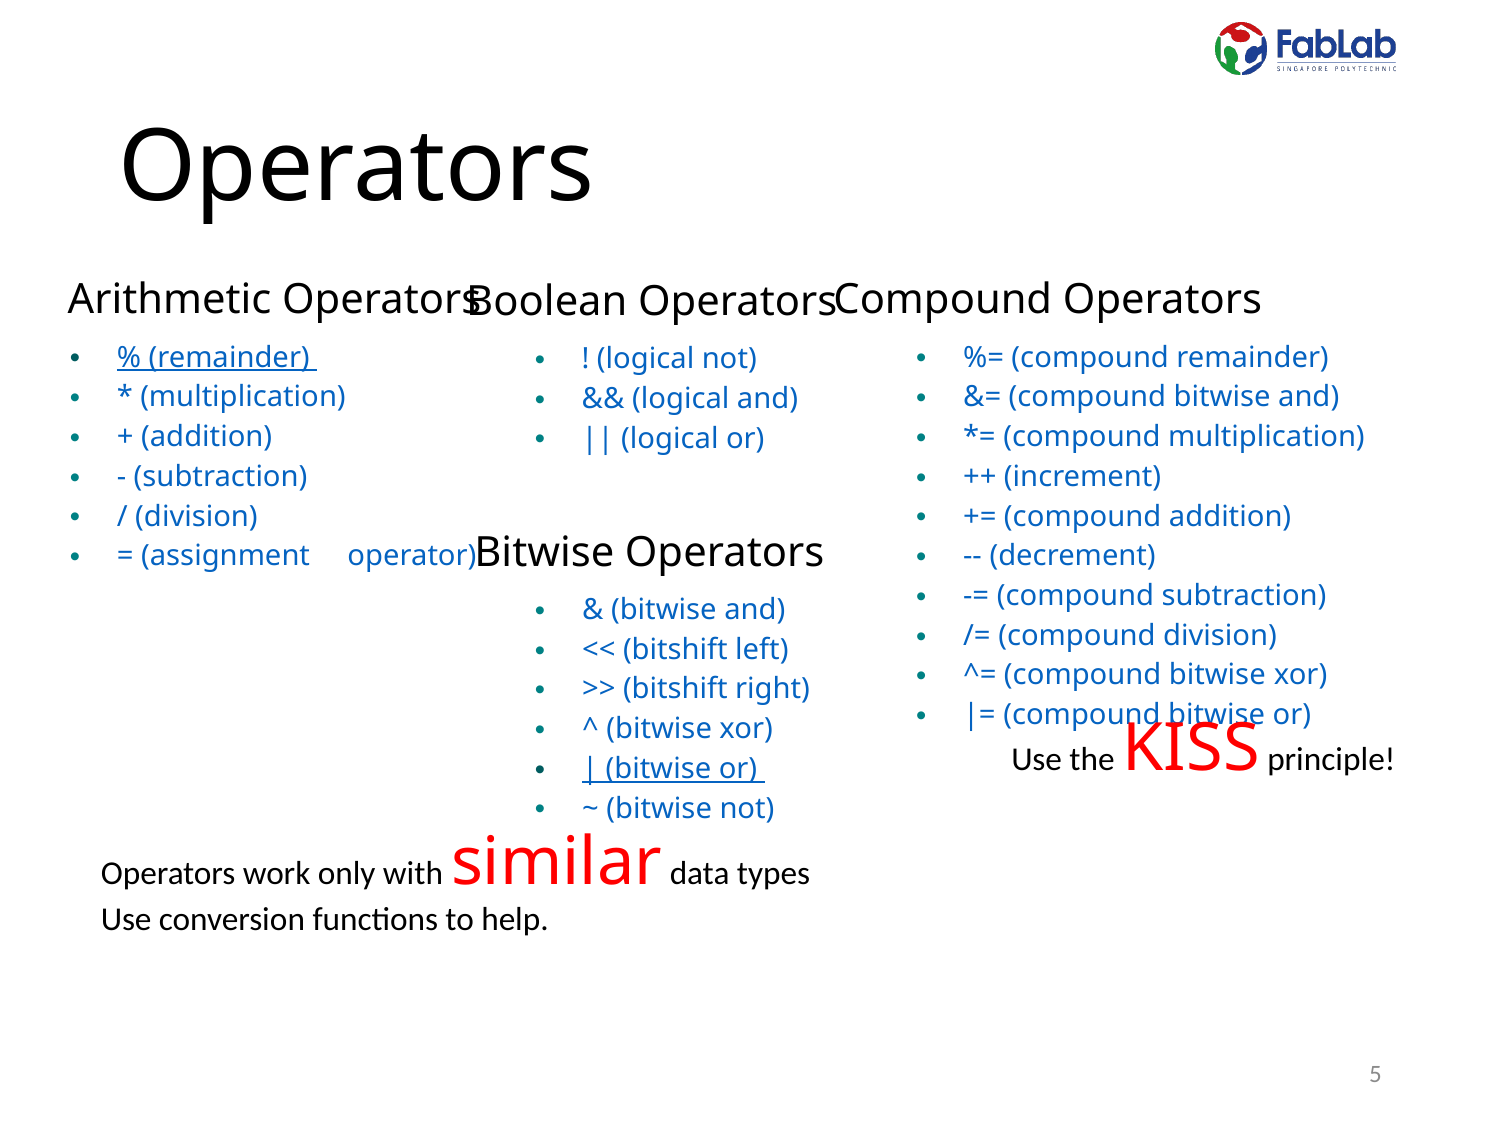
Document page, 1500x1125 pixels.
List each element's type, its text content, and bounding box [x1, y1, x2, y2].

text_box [520, 266, 821, 489]
slide_number 5 [1059, 1042, 1397, 1103]
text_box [520, 517, 833, 811]
text_box Use the KISS principle! [996, 696, 1411, 792]
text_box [900, 264, 1389, 699]
text_box Operators work only with similar data types Use conversion functions to help. [86, 810, 826, 945]
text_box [119, 264, 435, 629]
title Operators [103, 59, 1397, 278]
picture [1215, 22, 1396, 59]
